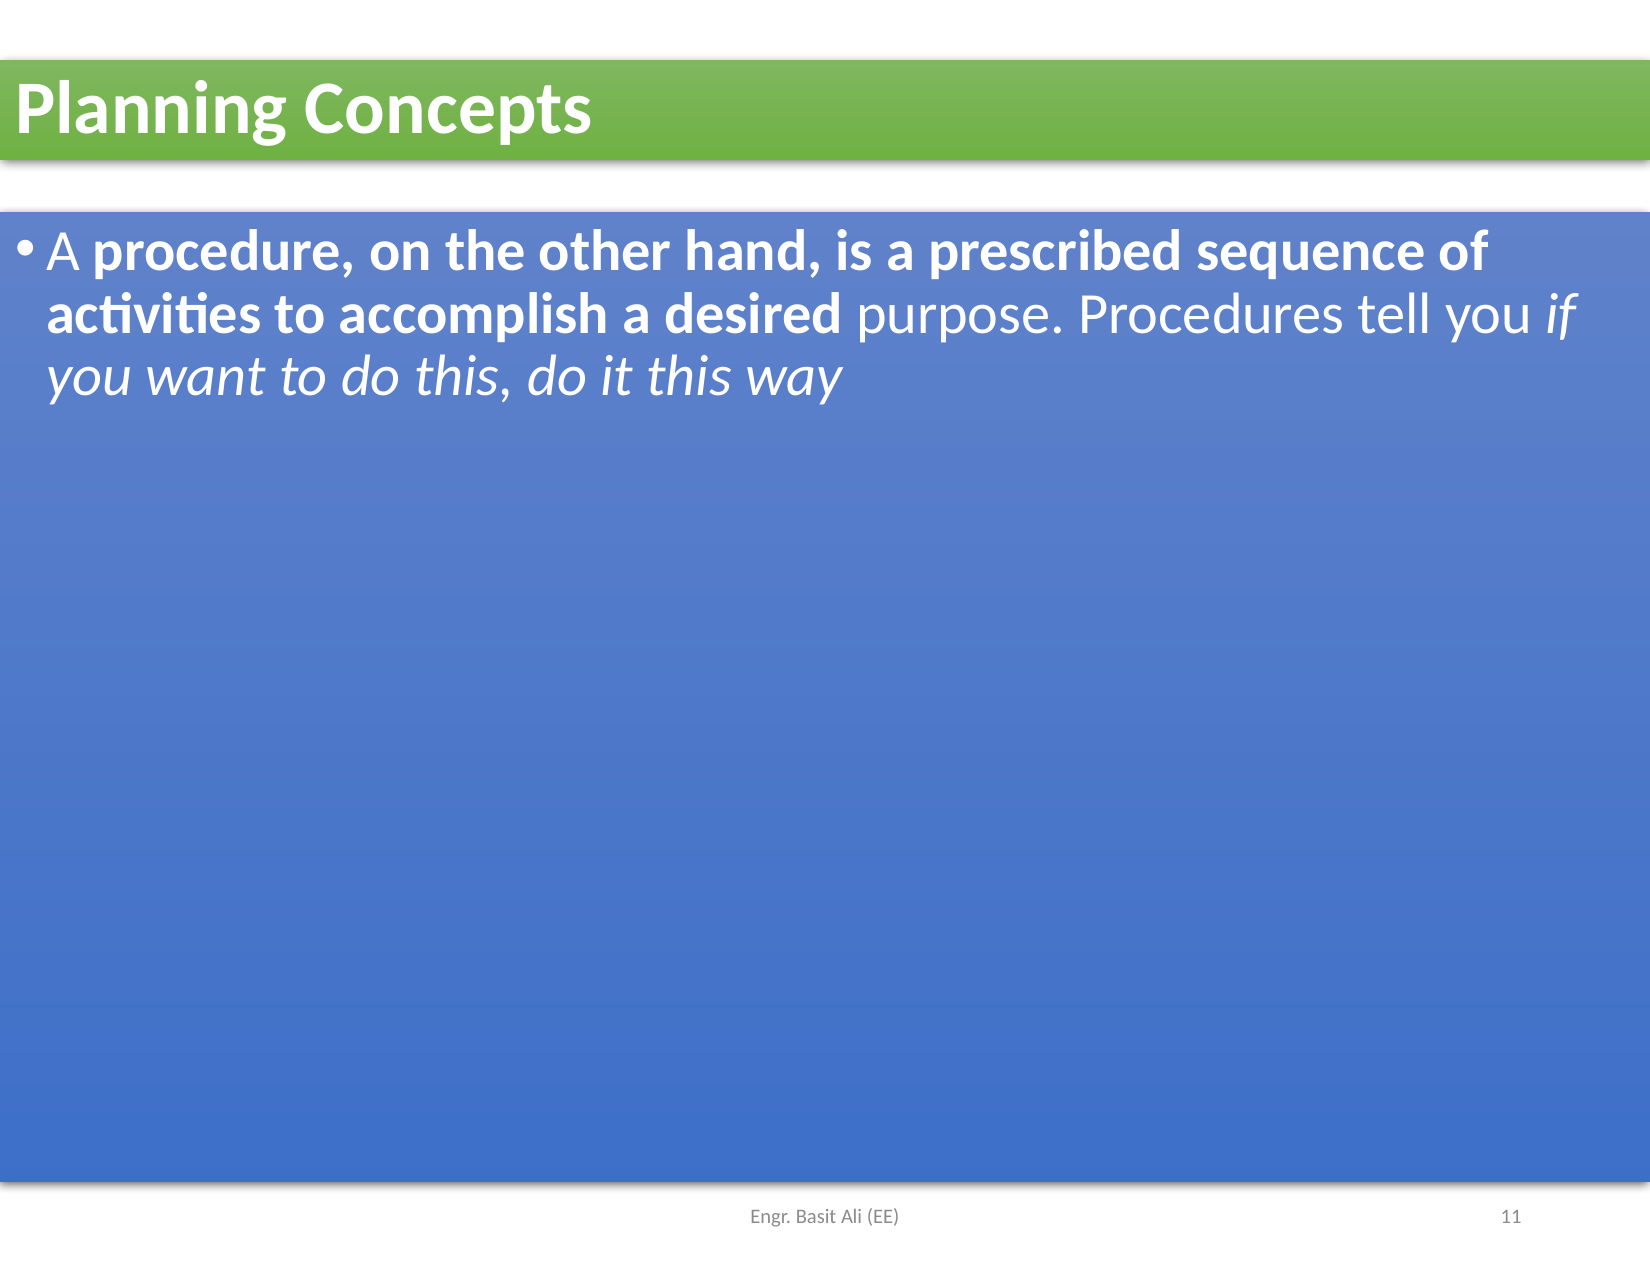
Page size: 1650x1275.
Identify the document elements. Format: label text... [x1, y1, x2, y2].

slide_number 11 [1165, 1181, 1537, 1250]
footer Engr. Basit Ali (EE) [546, 1181, 1104, 1250]
list A procedure, on the other hand, is a prescribed sequence of activities to accomplish a desired purpose. Procedures tell you if you want to do this, do it this way [0, 212, 1650, 1182]
title Planning Concepts [0, 59, 1650, 160]
